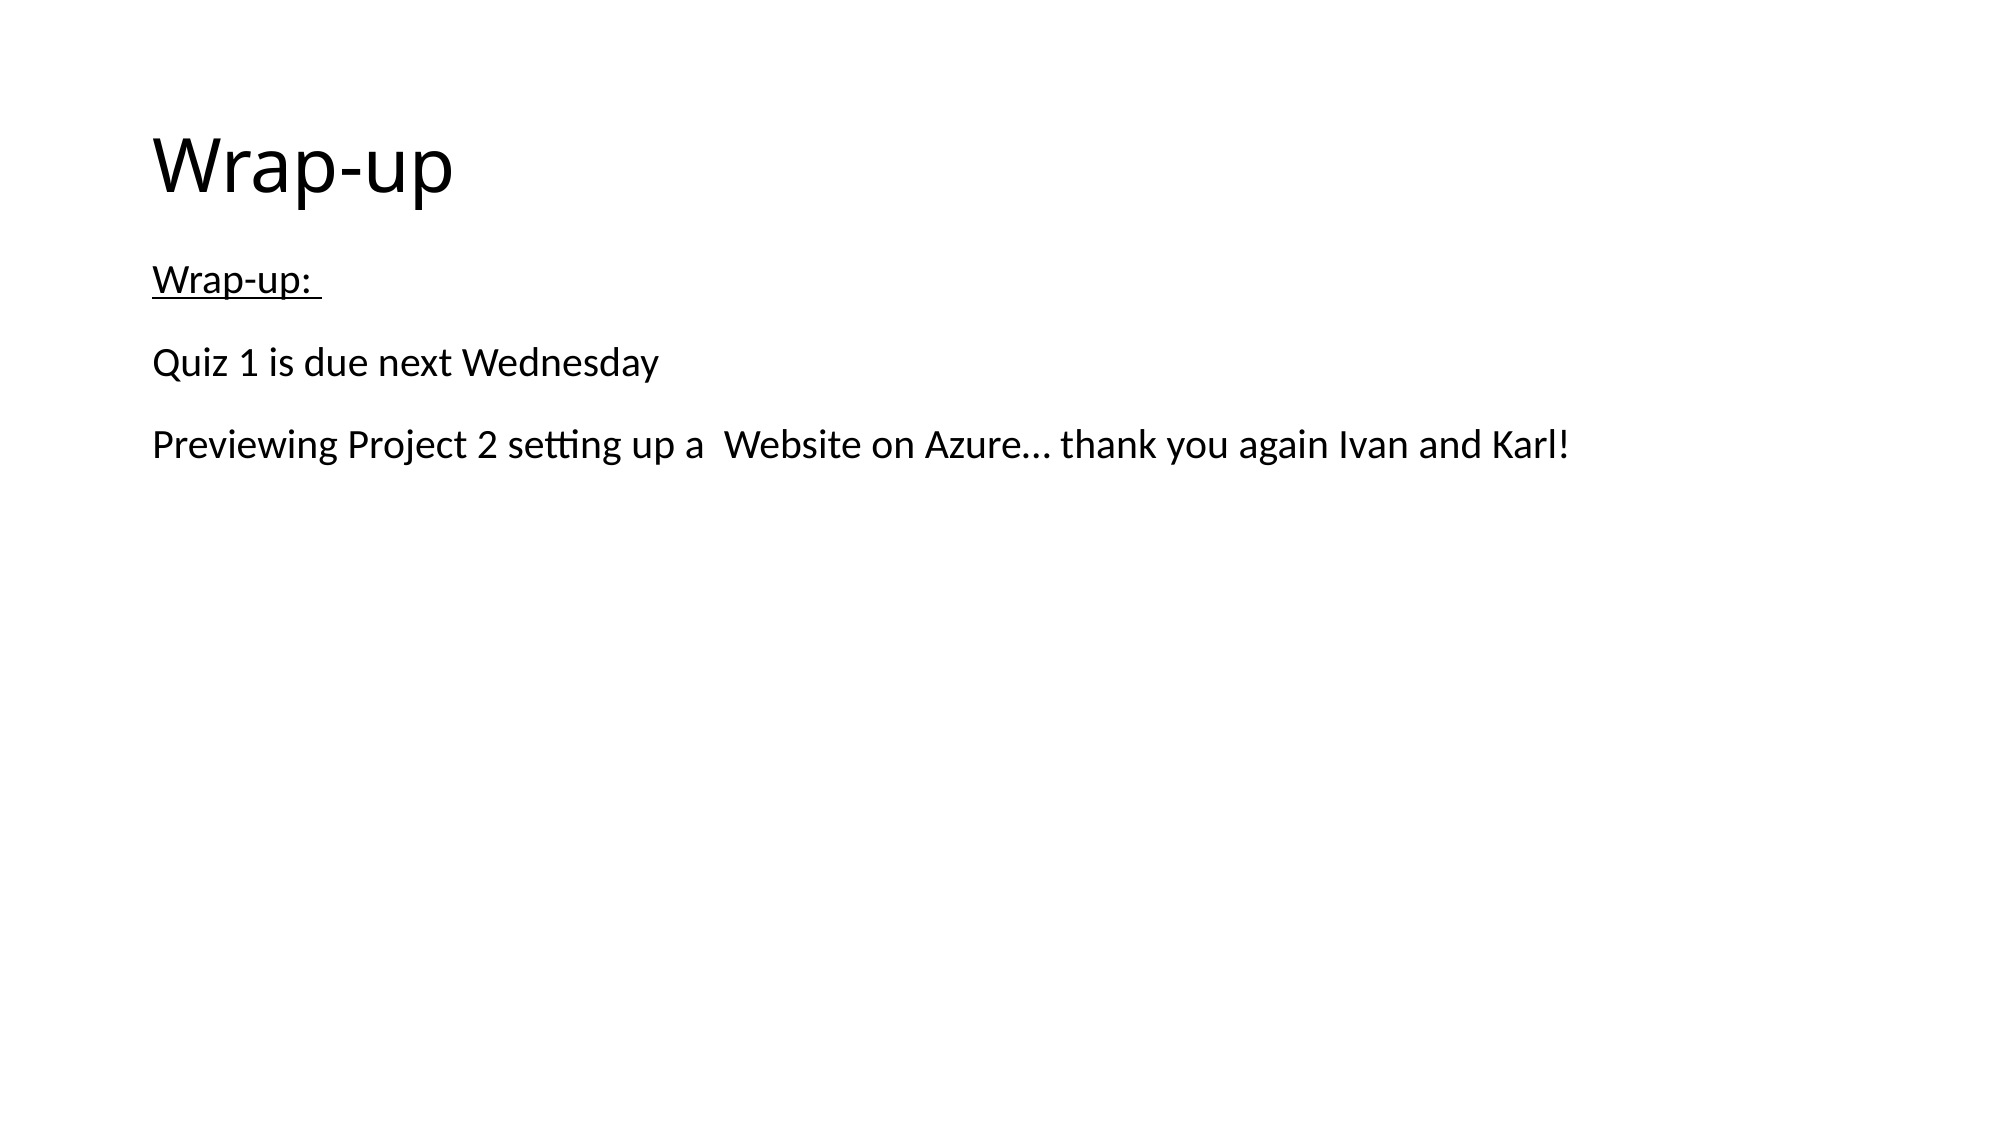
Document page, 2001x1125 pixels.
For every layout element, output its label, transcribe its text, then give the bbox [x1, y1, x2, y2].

title Wrap-up [137, 59, 1863, 250]
list Wrap-up: Quiz 1 is due next Wednesday Previewing Project 2 setting up a Website on Azure… thank you again Ivan and Karl! [137, 250, 1863, 1014]
